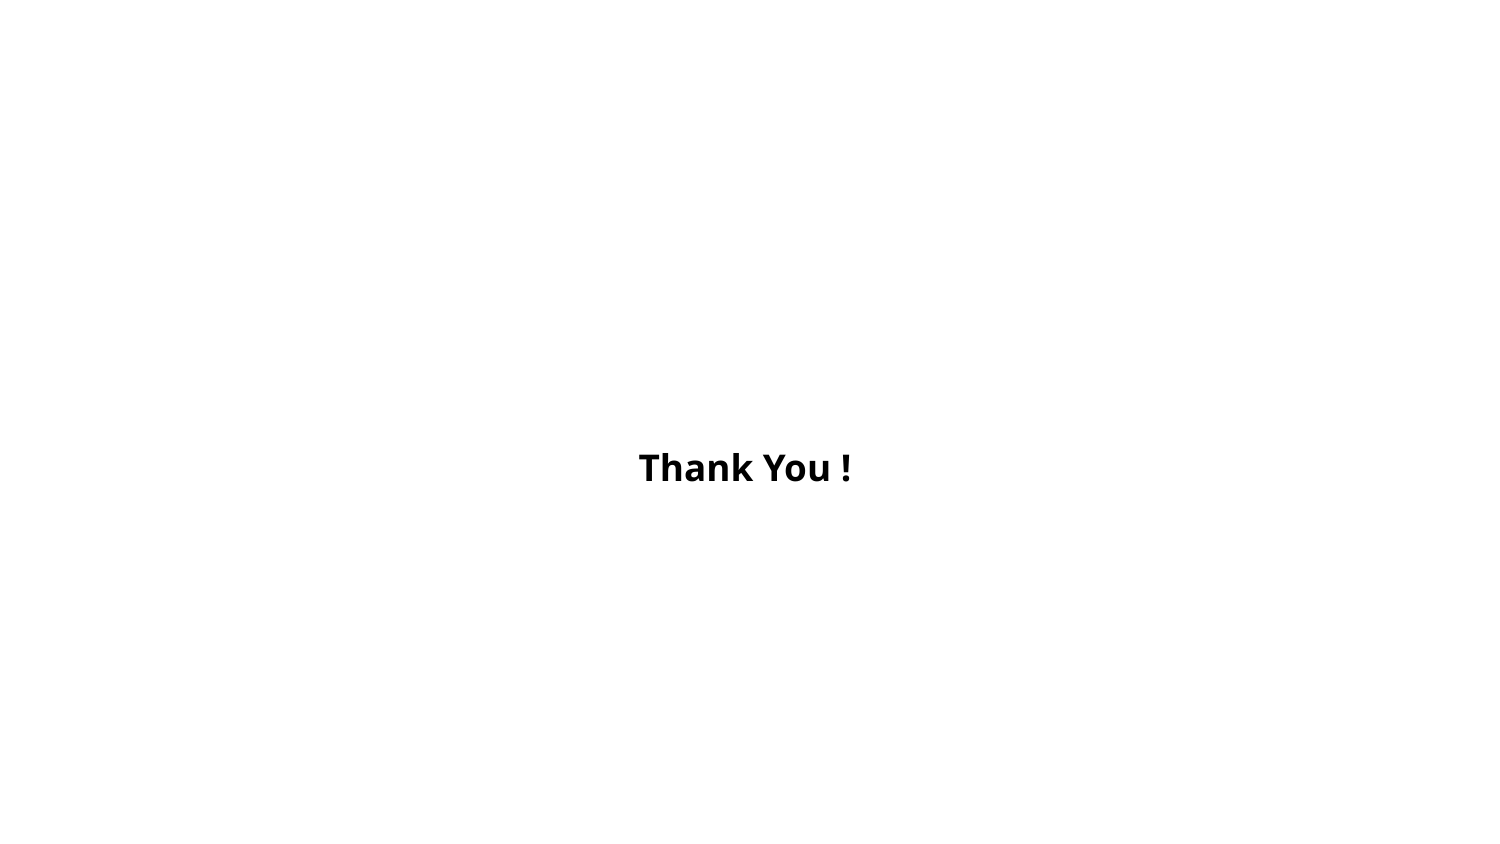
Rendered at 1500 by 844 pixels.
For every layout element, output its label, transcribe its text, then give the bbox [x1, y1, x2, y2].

title Thank You ! [51, 181, 1449, 504]
